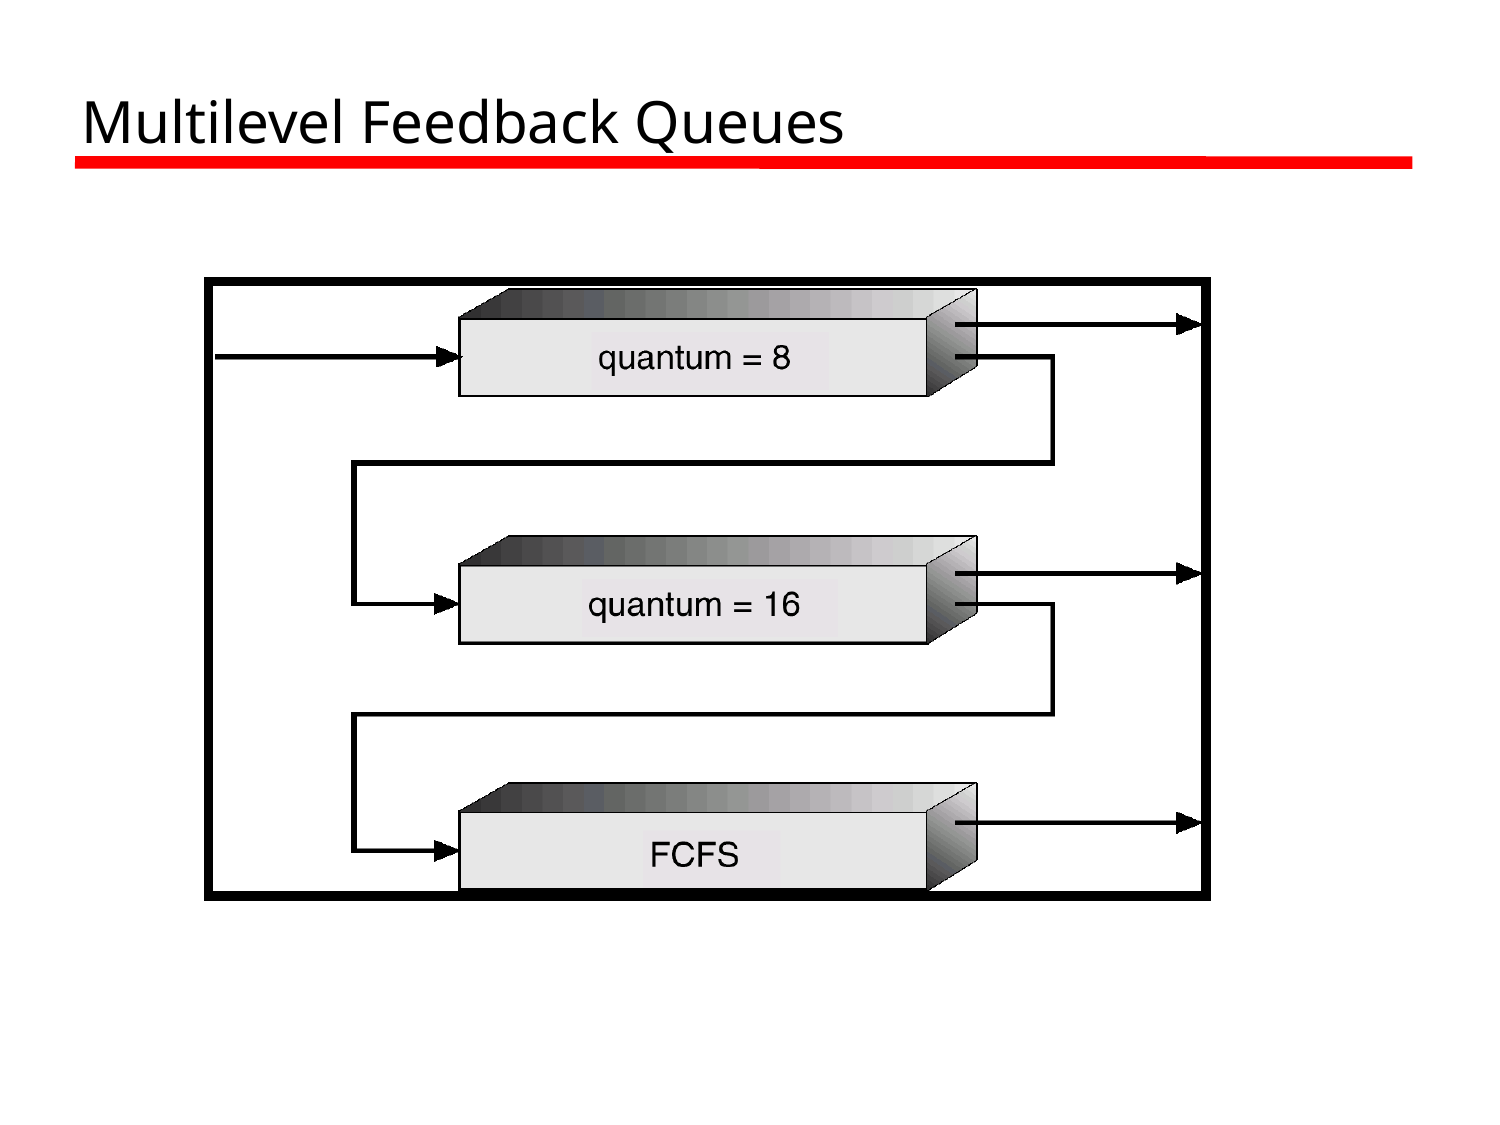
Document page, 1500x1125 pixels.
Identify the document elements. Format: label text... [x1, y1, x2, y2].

picture [212, 285, 1202, 892]
title Multilevel Feedback Queues [66, 24, 1413, 163]
